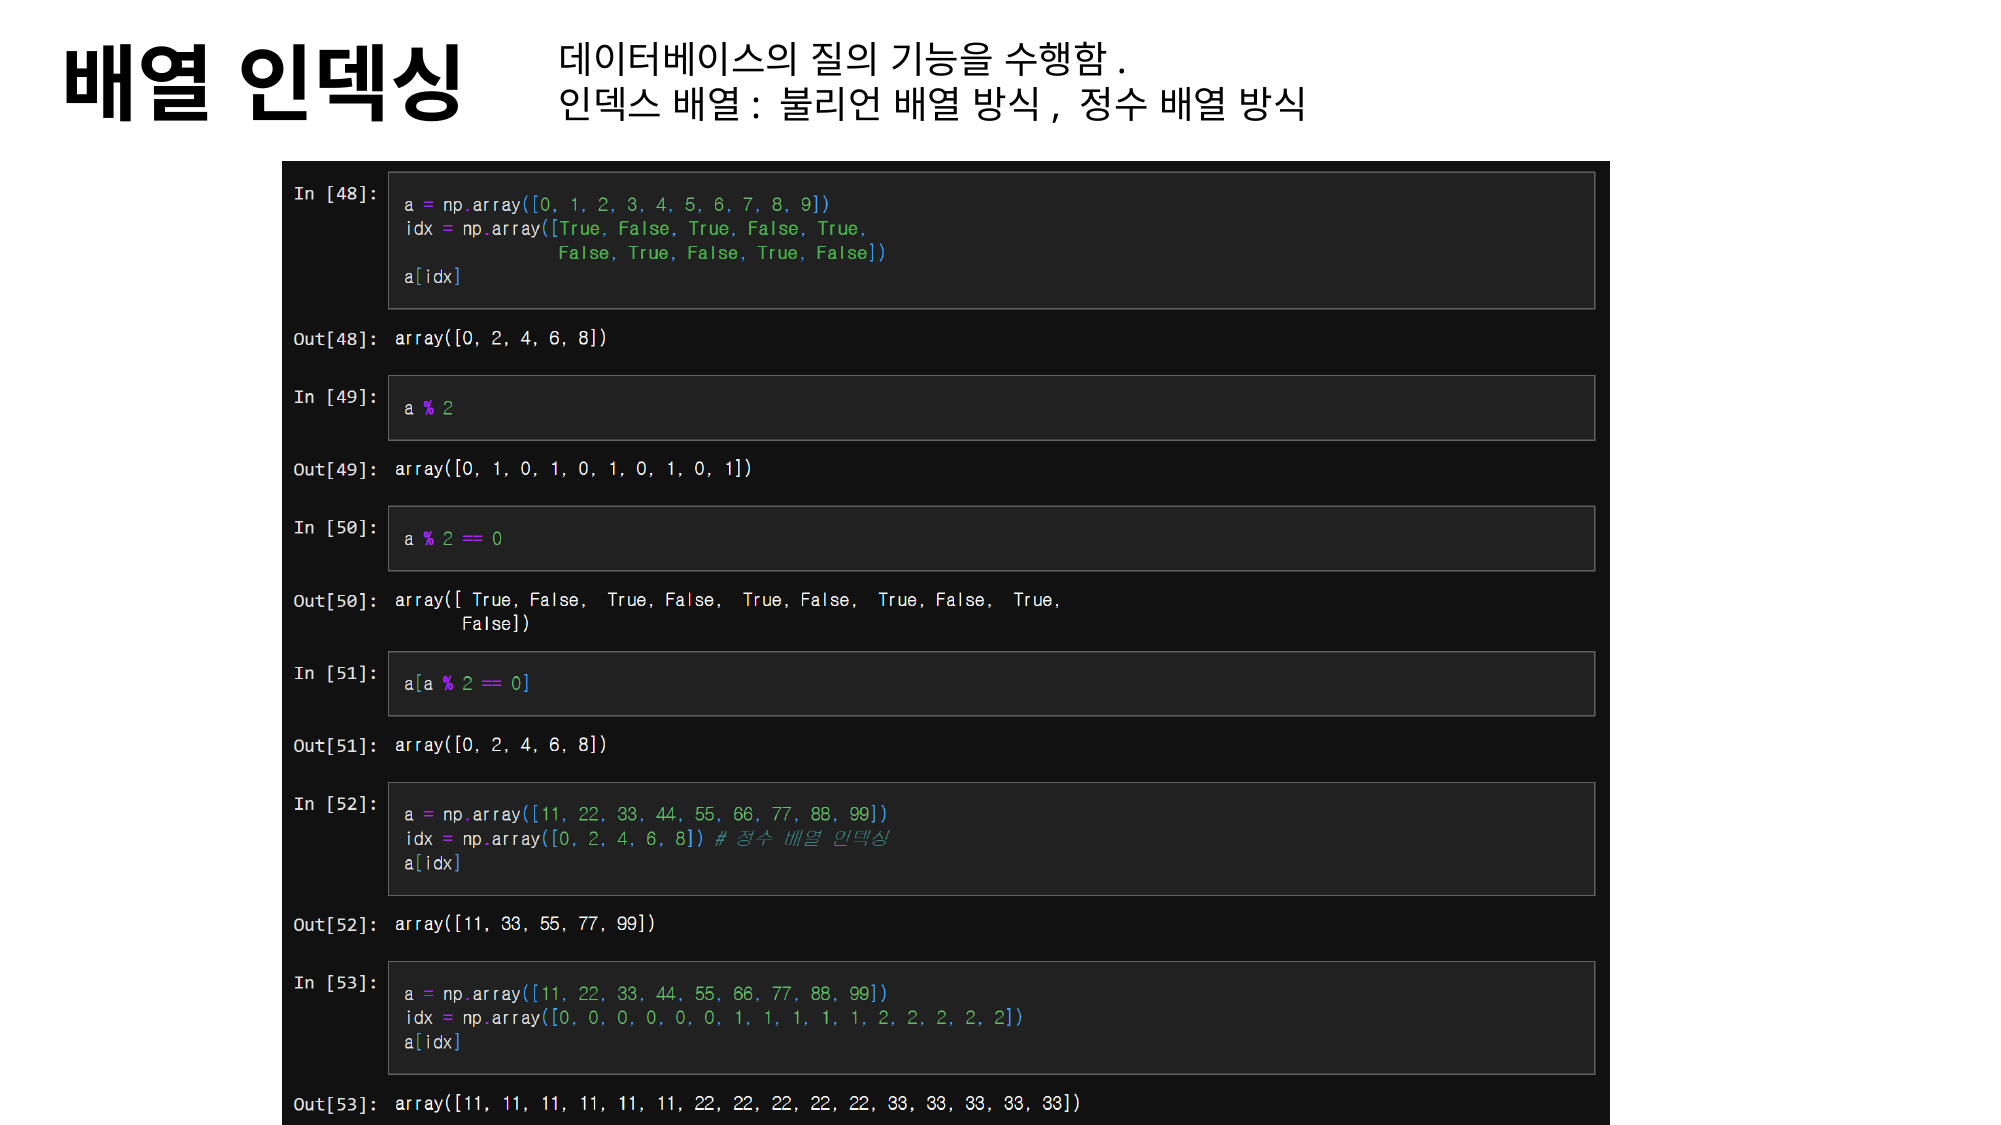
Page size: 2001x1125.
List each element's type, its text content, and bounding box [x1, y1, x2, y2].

text_box 데이터베이스의 질의 기능을 수행함. 인덱스 배열: 불리언 배열 방식, 정수 배열 방식 [544, 29, 1548, 134]
picture [282, 161, 1610, 1125]
text_box 배열 인덱싱 [46, 24, 482, 139]
